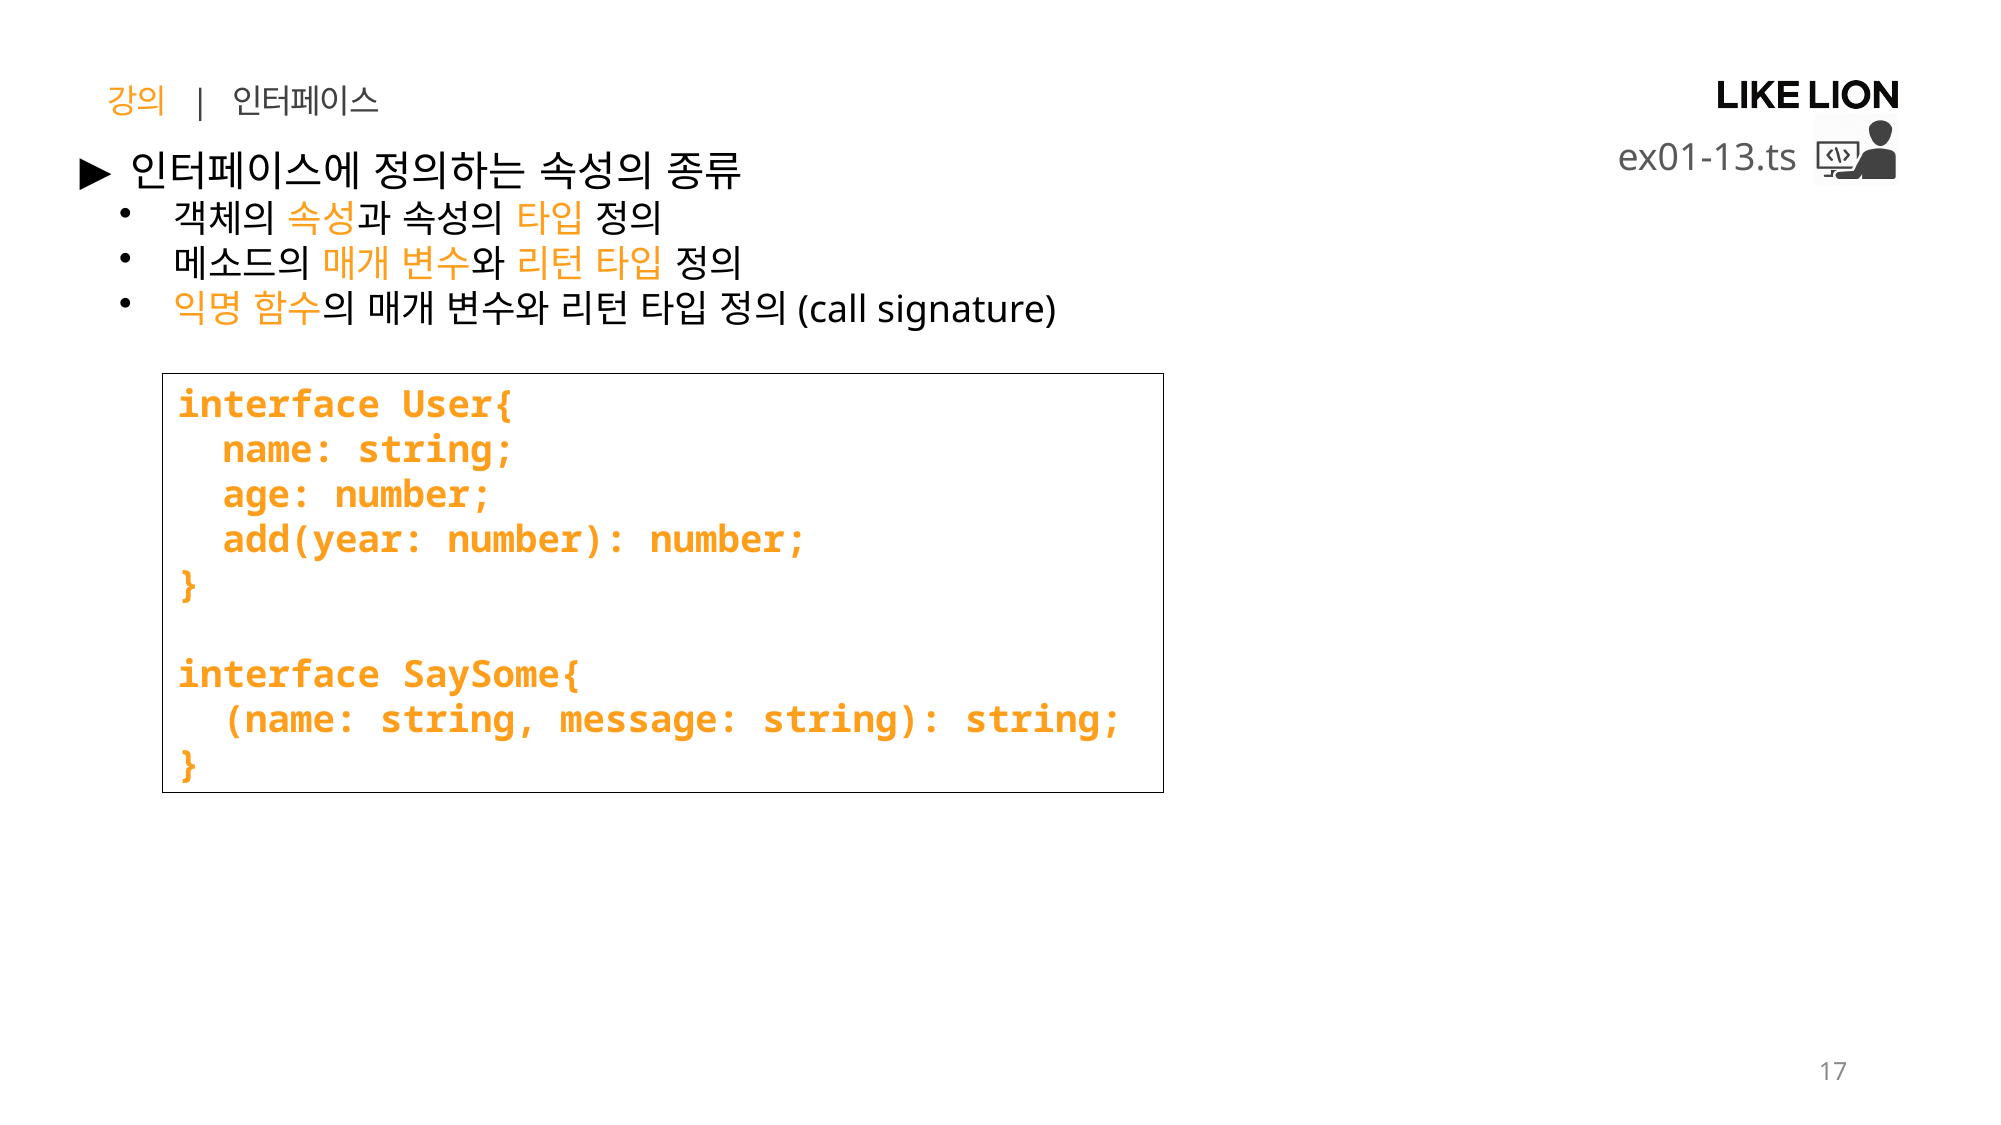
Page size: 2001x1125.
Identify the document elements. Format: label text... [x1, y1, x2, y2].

picture [1718, 80, 1898, 109]
slide_number 17 [1412, 1042, 1863, 1103]
text_box interface User{ name: string; age: number; add(year: number): number; } interface SaySome{ (name: string, message: string): string; } [162, 373, 1164, 793]
text_box ex01-13.ts [1424, 125, 1812, 186]
text_box 인터페이스에 정의하는 속성의 종류 객체의 속성과 속성의 타입 정의 메소드의 매개 변수와 리턴 타입 정의 익명 함수의 매개 변수와 리턴 타입 정의(call signature) [64, 137, 1436, 337]
picture [1814, 113, 1898, 186]
text_box 강의 | 인터페이스 [92, 72, 866, 128]
